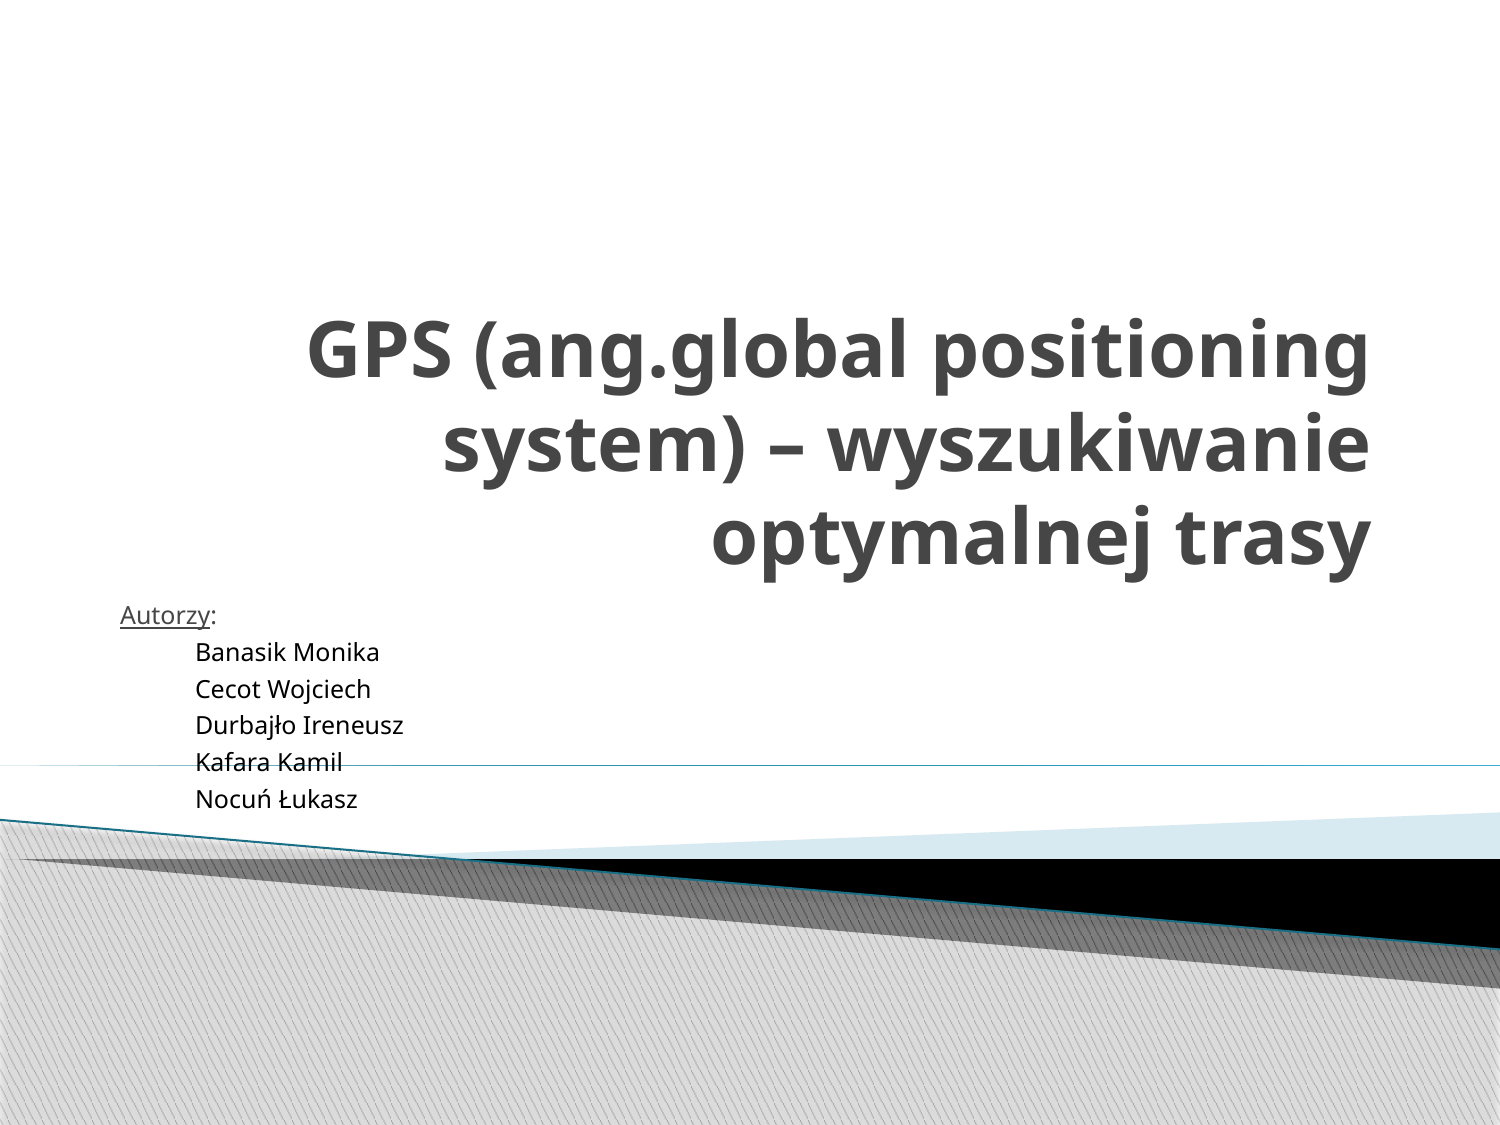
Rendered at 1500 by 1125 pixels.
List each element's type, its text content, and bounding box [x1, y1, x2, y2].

subtitle Autorzy: Banasik Monika Cecot Wojciech Durbajło Ireneusz Kafara Kamil Nocuń Łukasz [112, 592, 1388, 790]
title GPS (ang.global positioning system) – wyszukiwanie optymalnej trasy [112, 287, 1388, 588]
picture [5, 859, 1500, 989]
